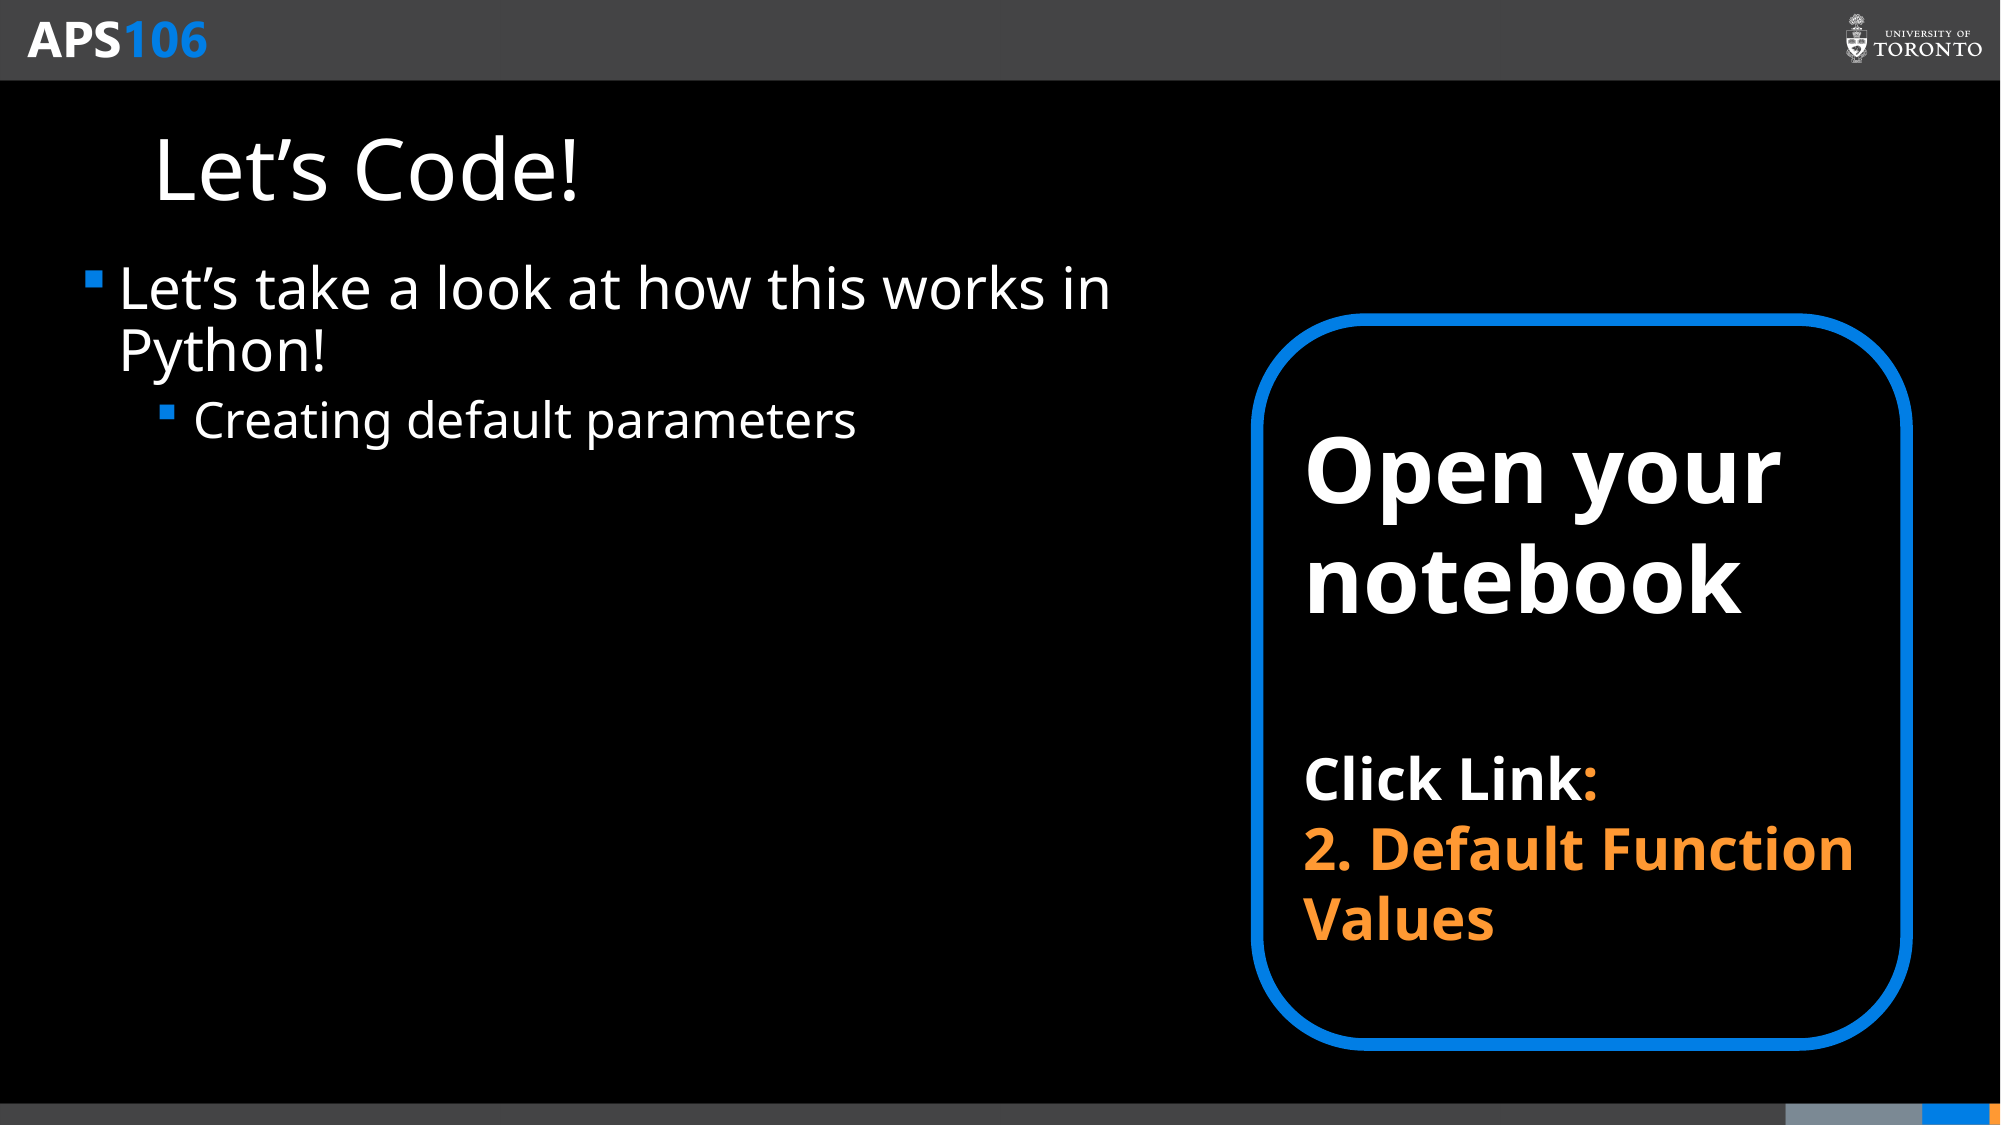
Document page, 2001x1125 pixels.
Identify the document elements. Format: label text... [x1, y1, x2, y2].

title Let’s Code! [137, 119, 1863, 227]
picture [0, 0, 2001, 1125]
list Let’s take a look at how this works in Python! Creating default parameters [65, 251, 1219, 1045]
text_box Open your notebook Click Link: 2. Default Function Values [1256, 318, 1908, 1046]
